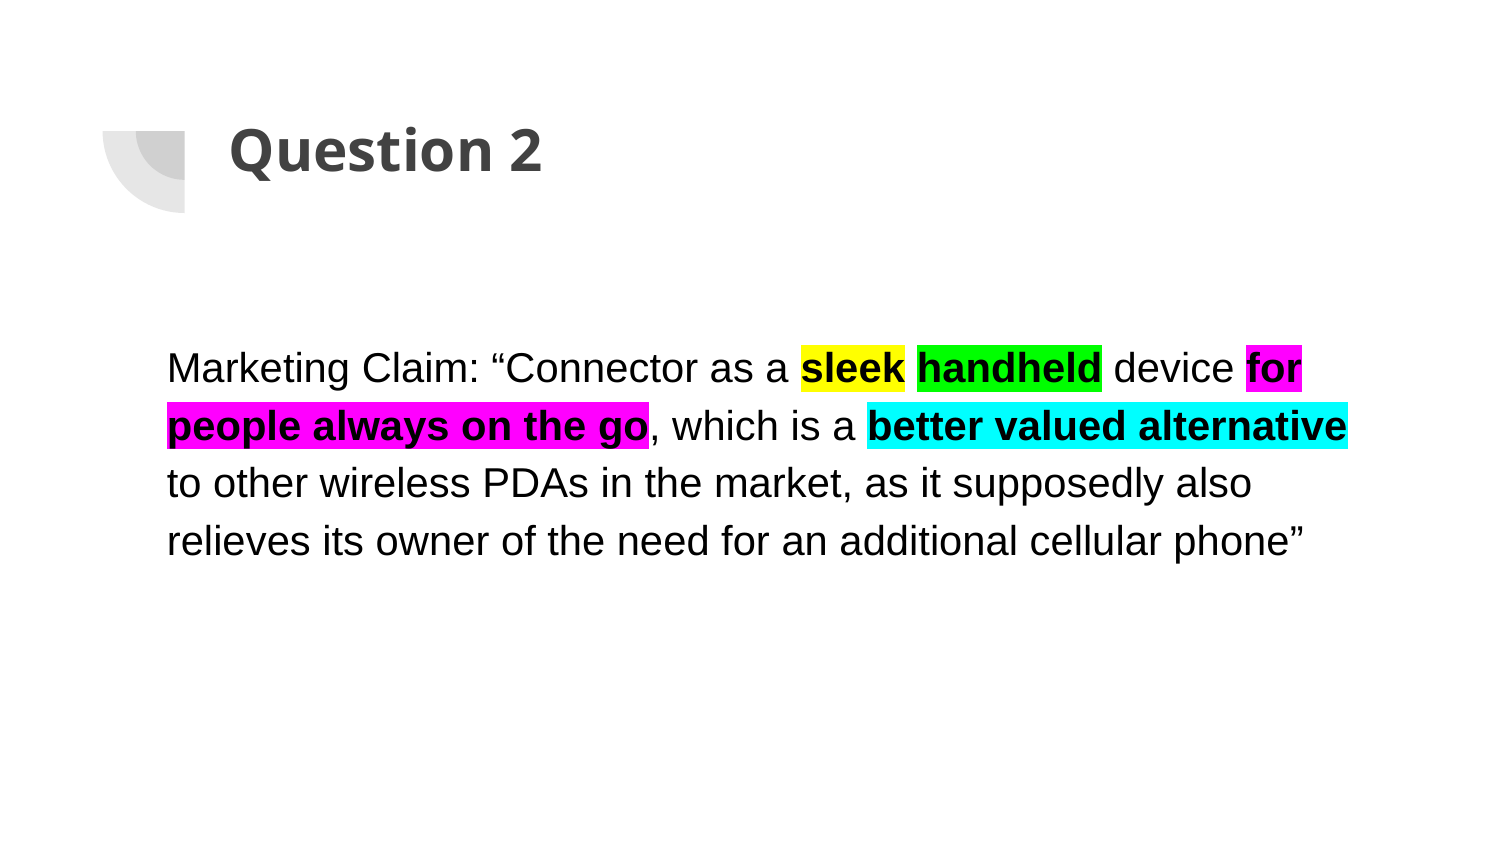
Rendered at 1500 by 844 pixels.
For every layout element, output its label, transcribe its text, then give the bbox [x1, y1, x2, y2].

title Question 2 [213, 98, 1368, 263]
list Marketing Claim: “Connector as a sleek handheld device for people always on the go, which is a better valued alternative to other wireless PDAs in the market, as it supposedly also relieves its owner of the need for an additional cellular phone” [151, 318, 1394, 736]
